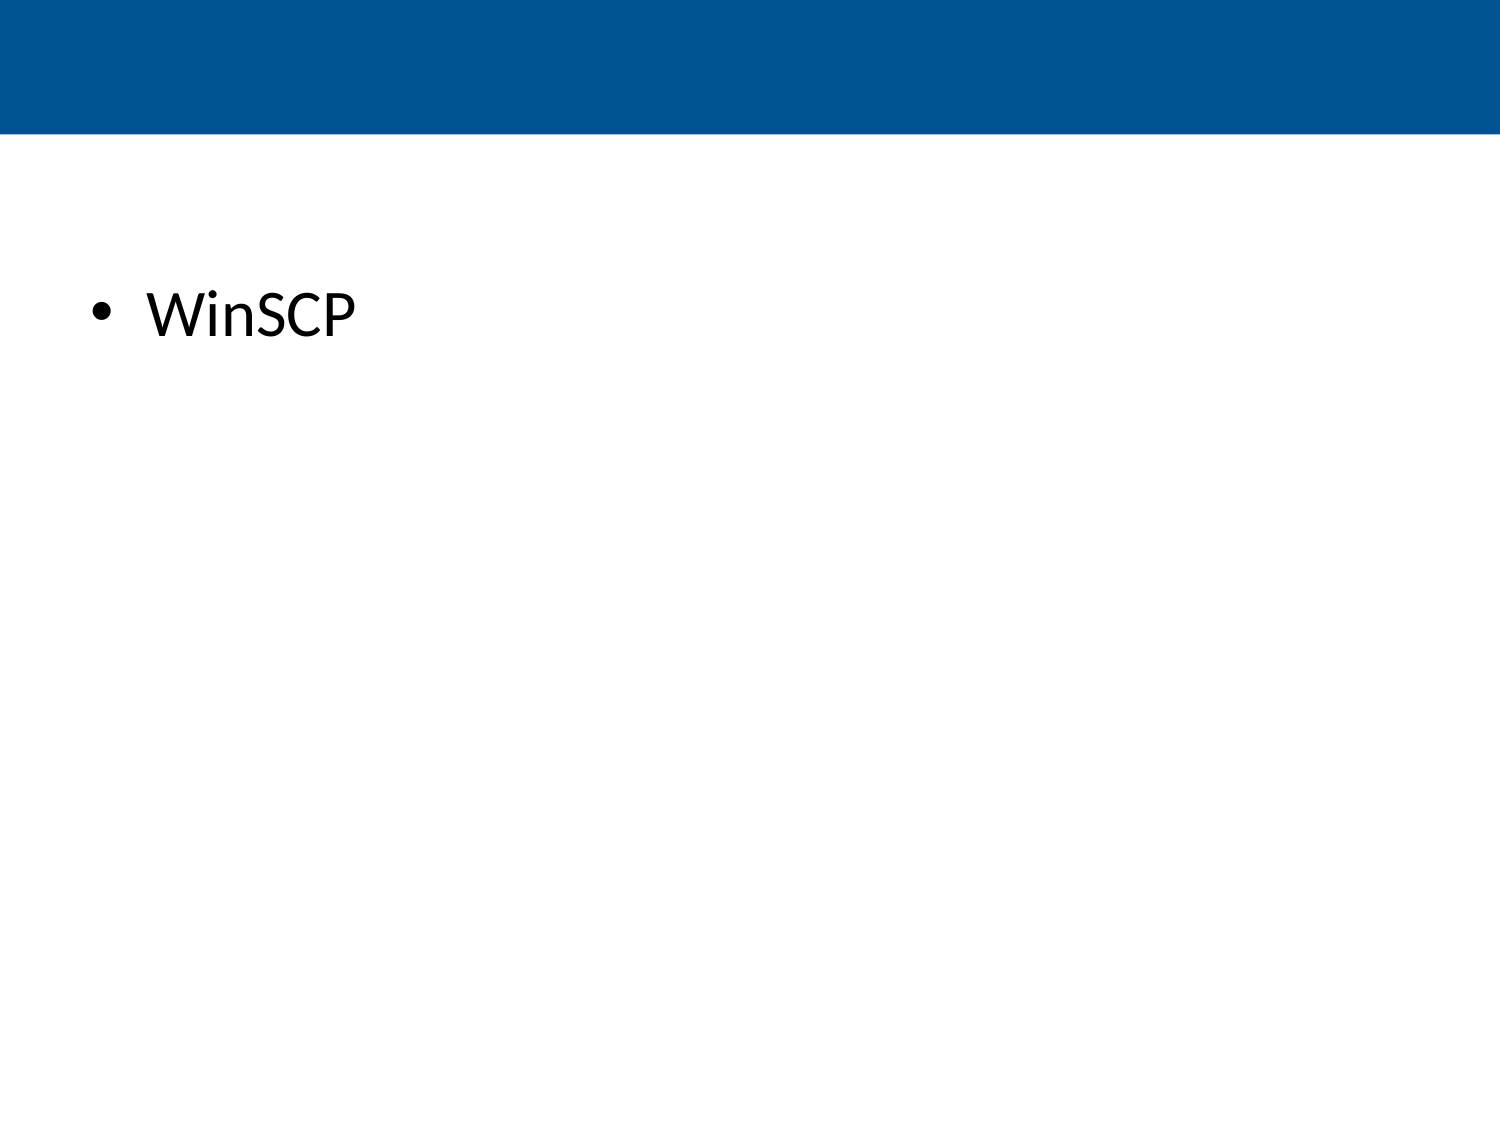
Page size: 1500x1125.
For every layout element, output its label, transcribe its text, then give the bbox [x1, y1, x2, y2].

list WinSCP [75, 262, 1425, 1005]
